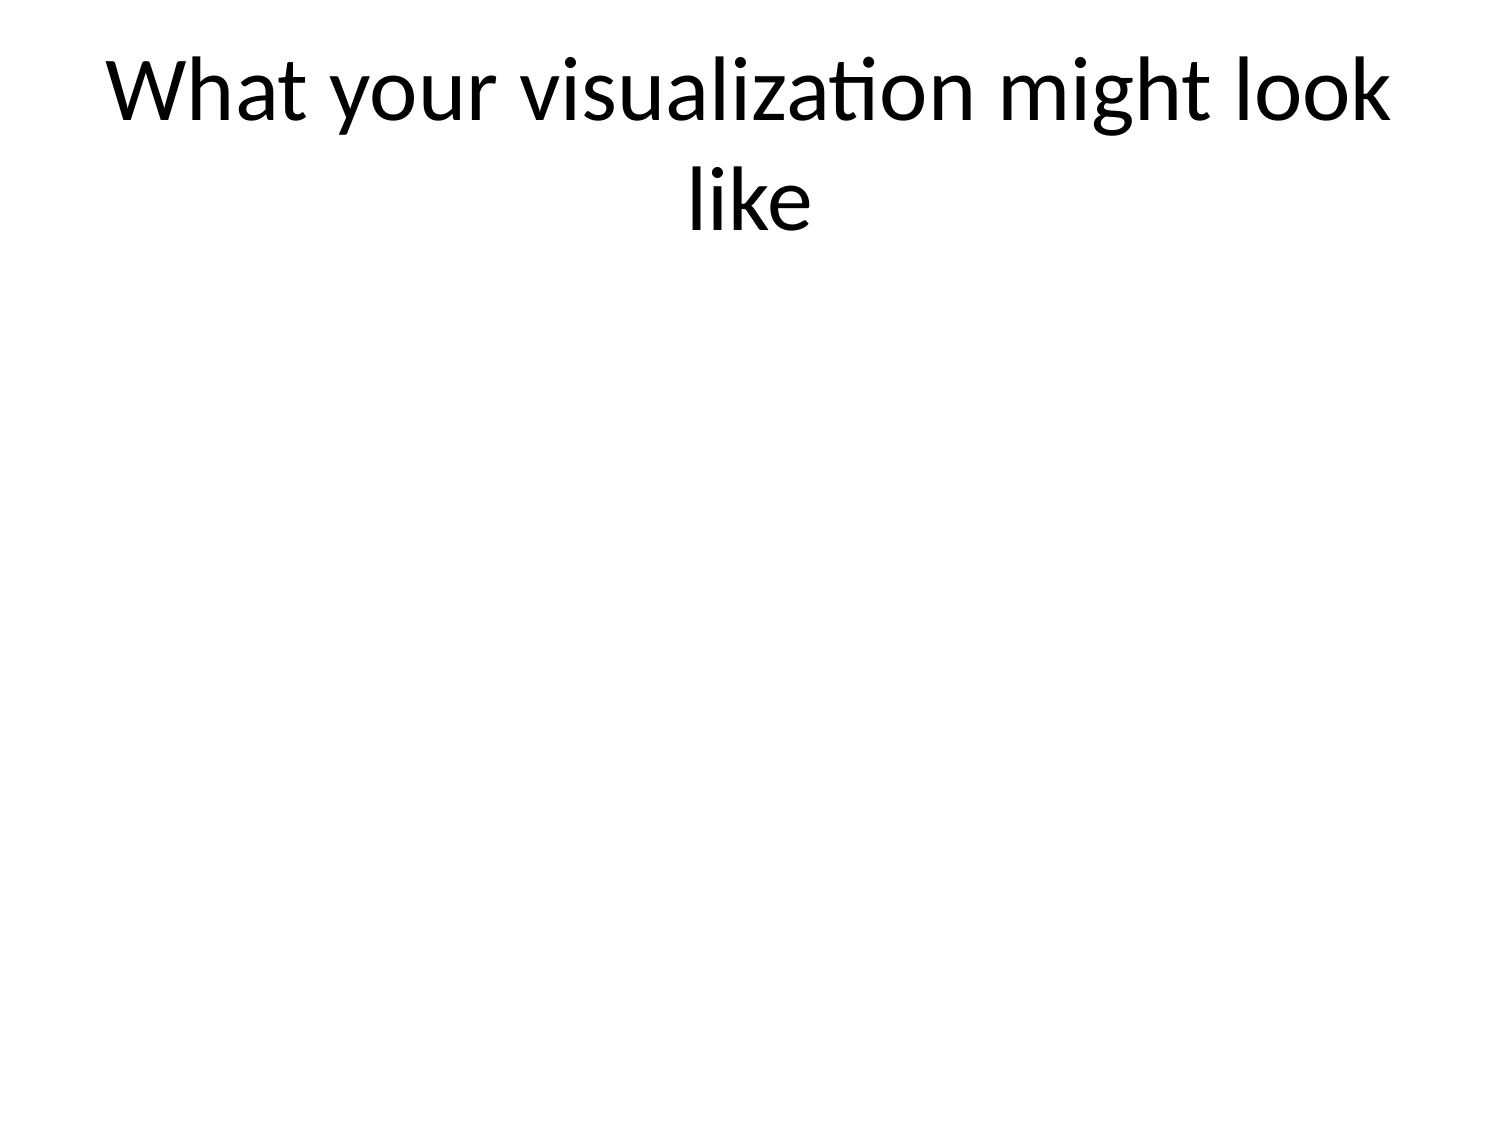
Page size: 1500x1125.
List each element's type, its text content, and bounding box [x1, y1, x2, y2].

title What your visualization might look like [75, 45, 1425, 233]
